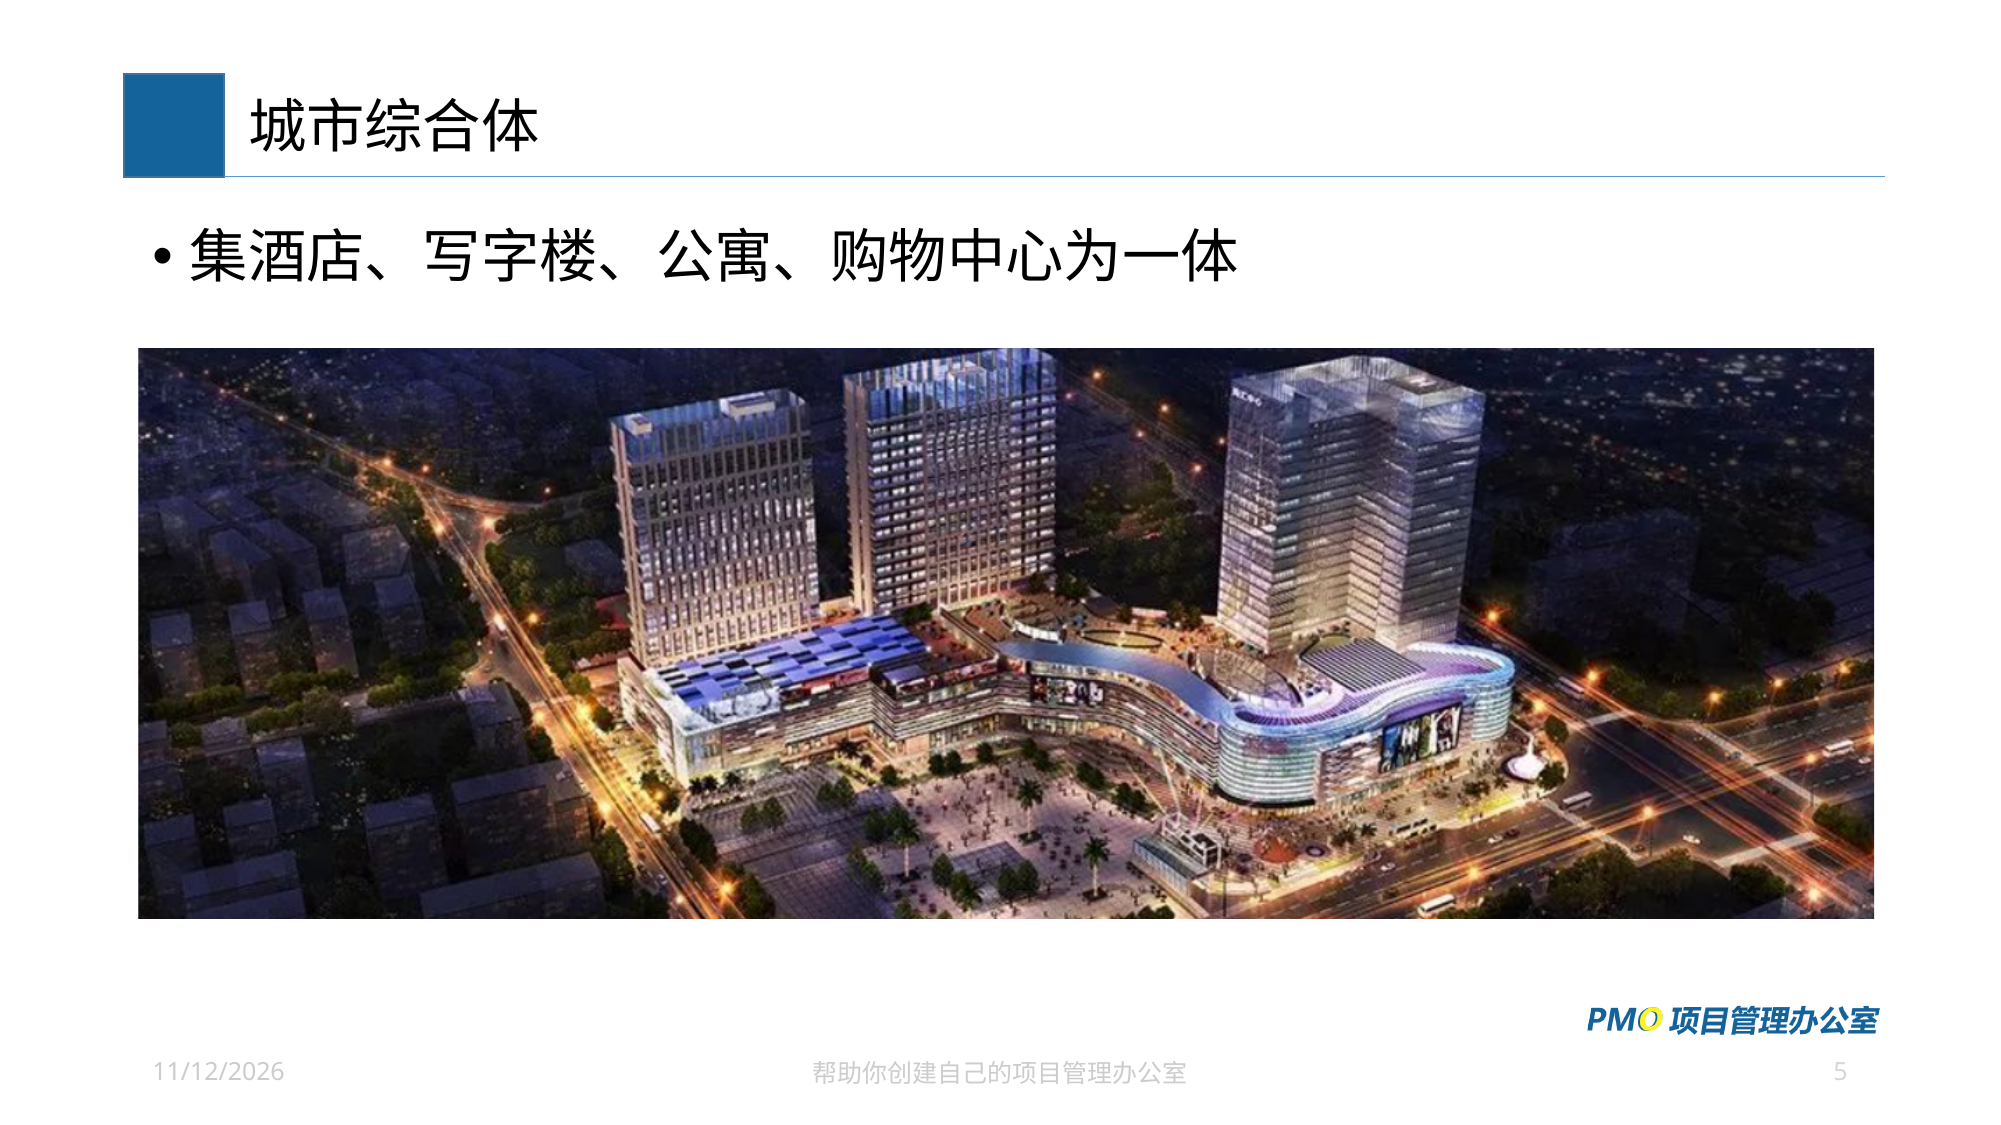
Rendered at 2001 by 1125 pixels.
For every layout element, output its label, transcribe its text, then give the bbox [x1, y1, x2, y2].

title 城市综合体 [224, 76, 1885, 180]
slide_number 5 [1449, 1041, 1863, 1104]
picture [1578, 993, 1885, 1043]
picture [137, 348, 1875, 919]
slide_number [137, 1042, 588, 1103]
footer 帮助你创建自己的项目管理办公室 [662, 1042, 1338, 1103]
list 集酒店、写字楼、公寓、购物中心为一体 [137, 220, 1875, 308]
